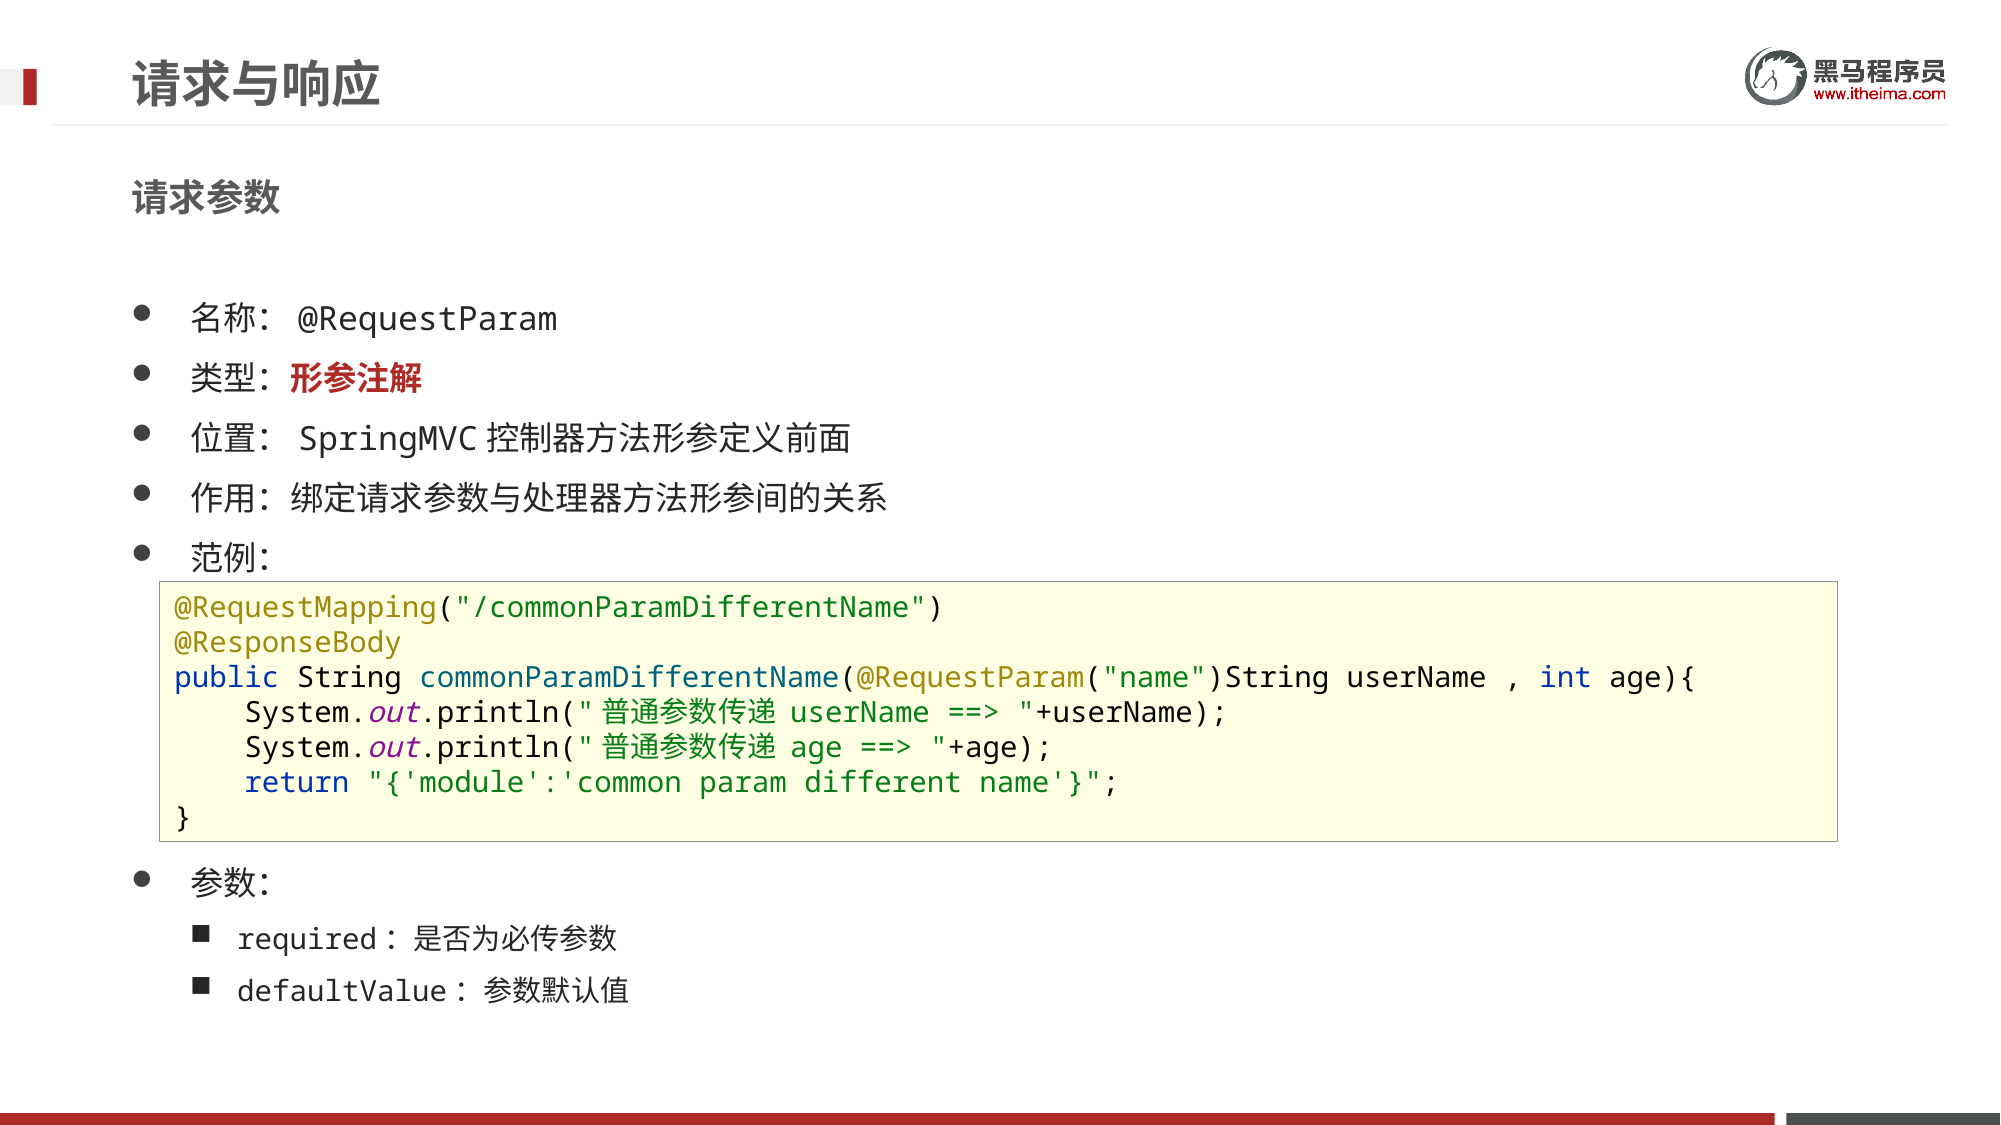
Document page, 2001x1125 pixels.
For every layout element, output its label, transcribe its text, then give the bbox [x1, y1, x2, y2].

list 请求参数 [116, 154, 1880, 239]
text_box @RequestMapping("/commonParamDifferentName") @ResponseBody public String commonParamDifferentName(@RequestParam("name")String userName , int age){ System.out.println("普通参数传递 userName ==> "+userName); System.out.println("普通参数传递 age ==> "+age); return "{'module':'common param different name'}"; } [159, 581, 1837, 841]
title 请求与响应 [116, 40, 1556, 125]
picture [1744, 46, 1946, 106]
list 名称：@RequestParam 类型：形参注解 位置：SpringMVC控制器方法形参定义前面 作用：绑定请求参数与处理器方法形参间的关系 范例： 参数： required：是否为必传参数 defaultValue：参数默认值 [116, 270, 1880, 963]
